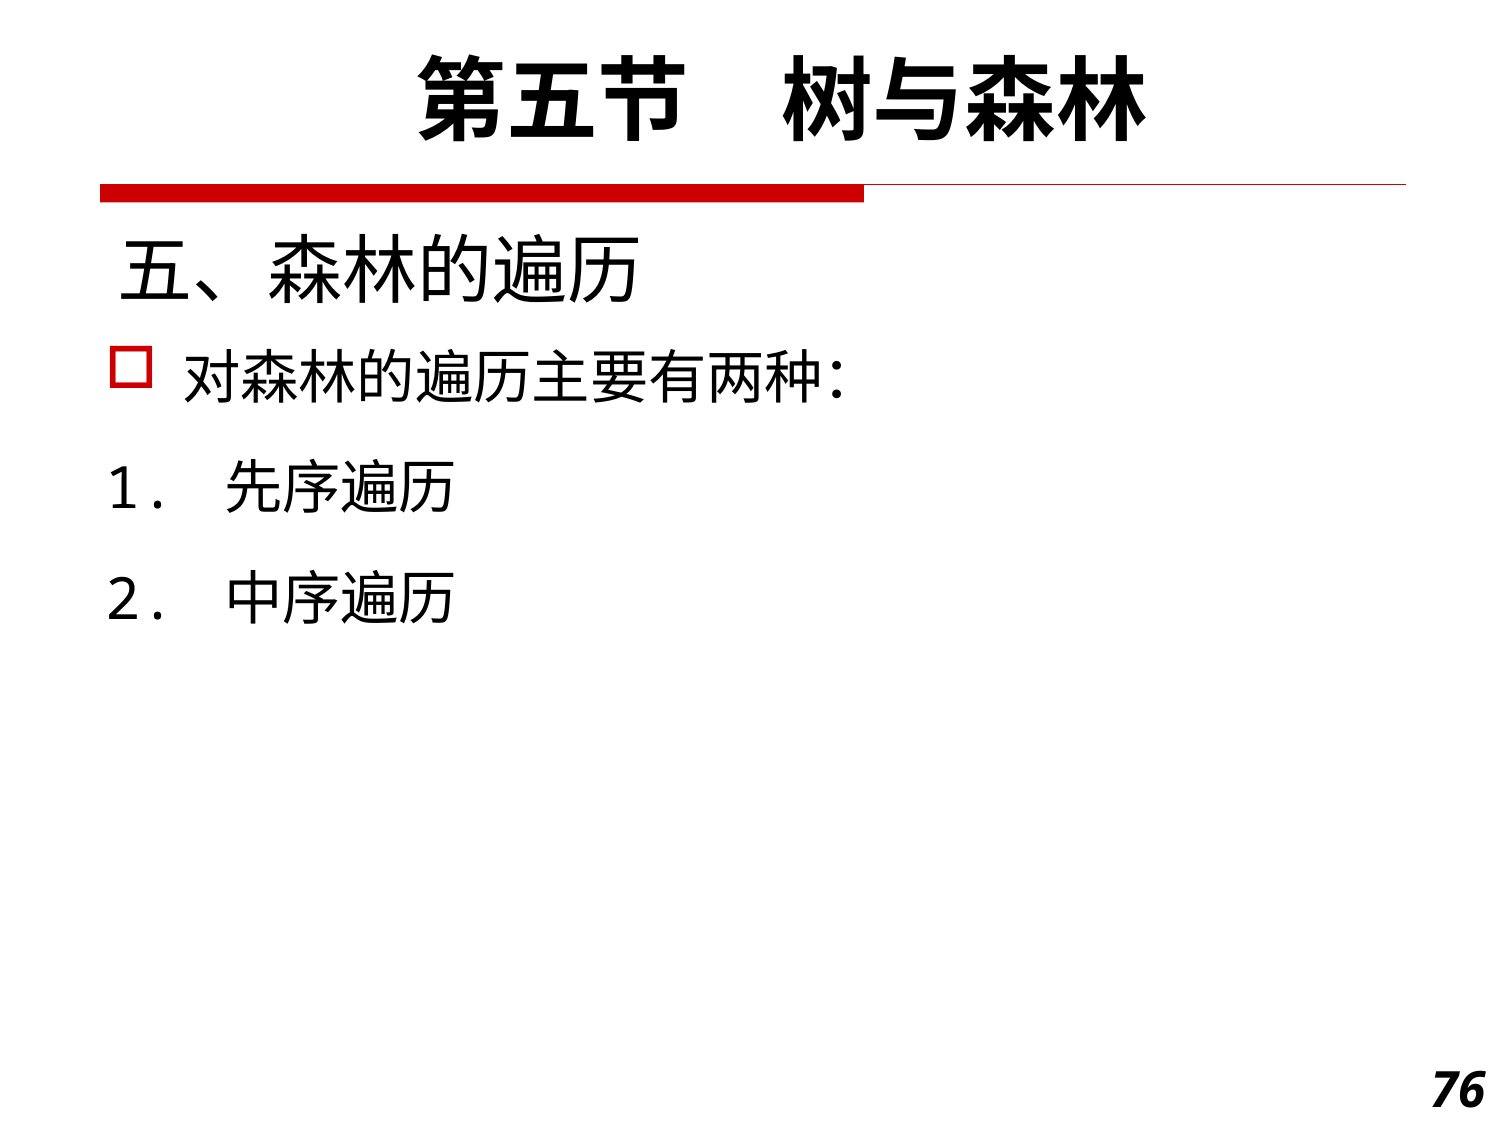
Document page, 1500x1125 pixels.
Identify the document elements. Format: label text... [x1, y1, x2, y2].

title 五、森林的遍历 [102, 207, 1041, 320]
list 对森林的遍历主要有两种： 1. 先序遍历 2. 中序遍历 [90, 332, 1500, 1008]
text_box 76 [1400, 1049, 1500, 1125]
text_box 第五节 树与森林 [87, 34, 1475, 160]
